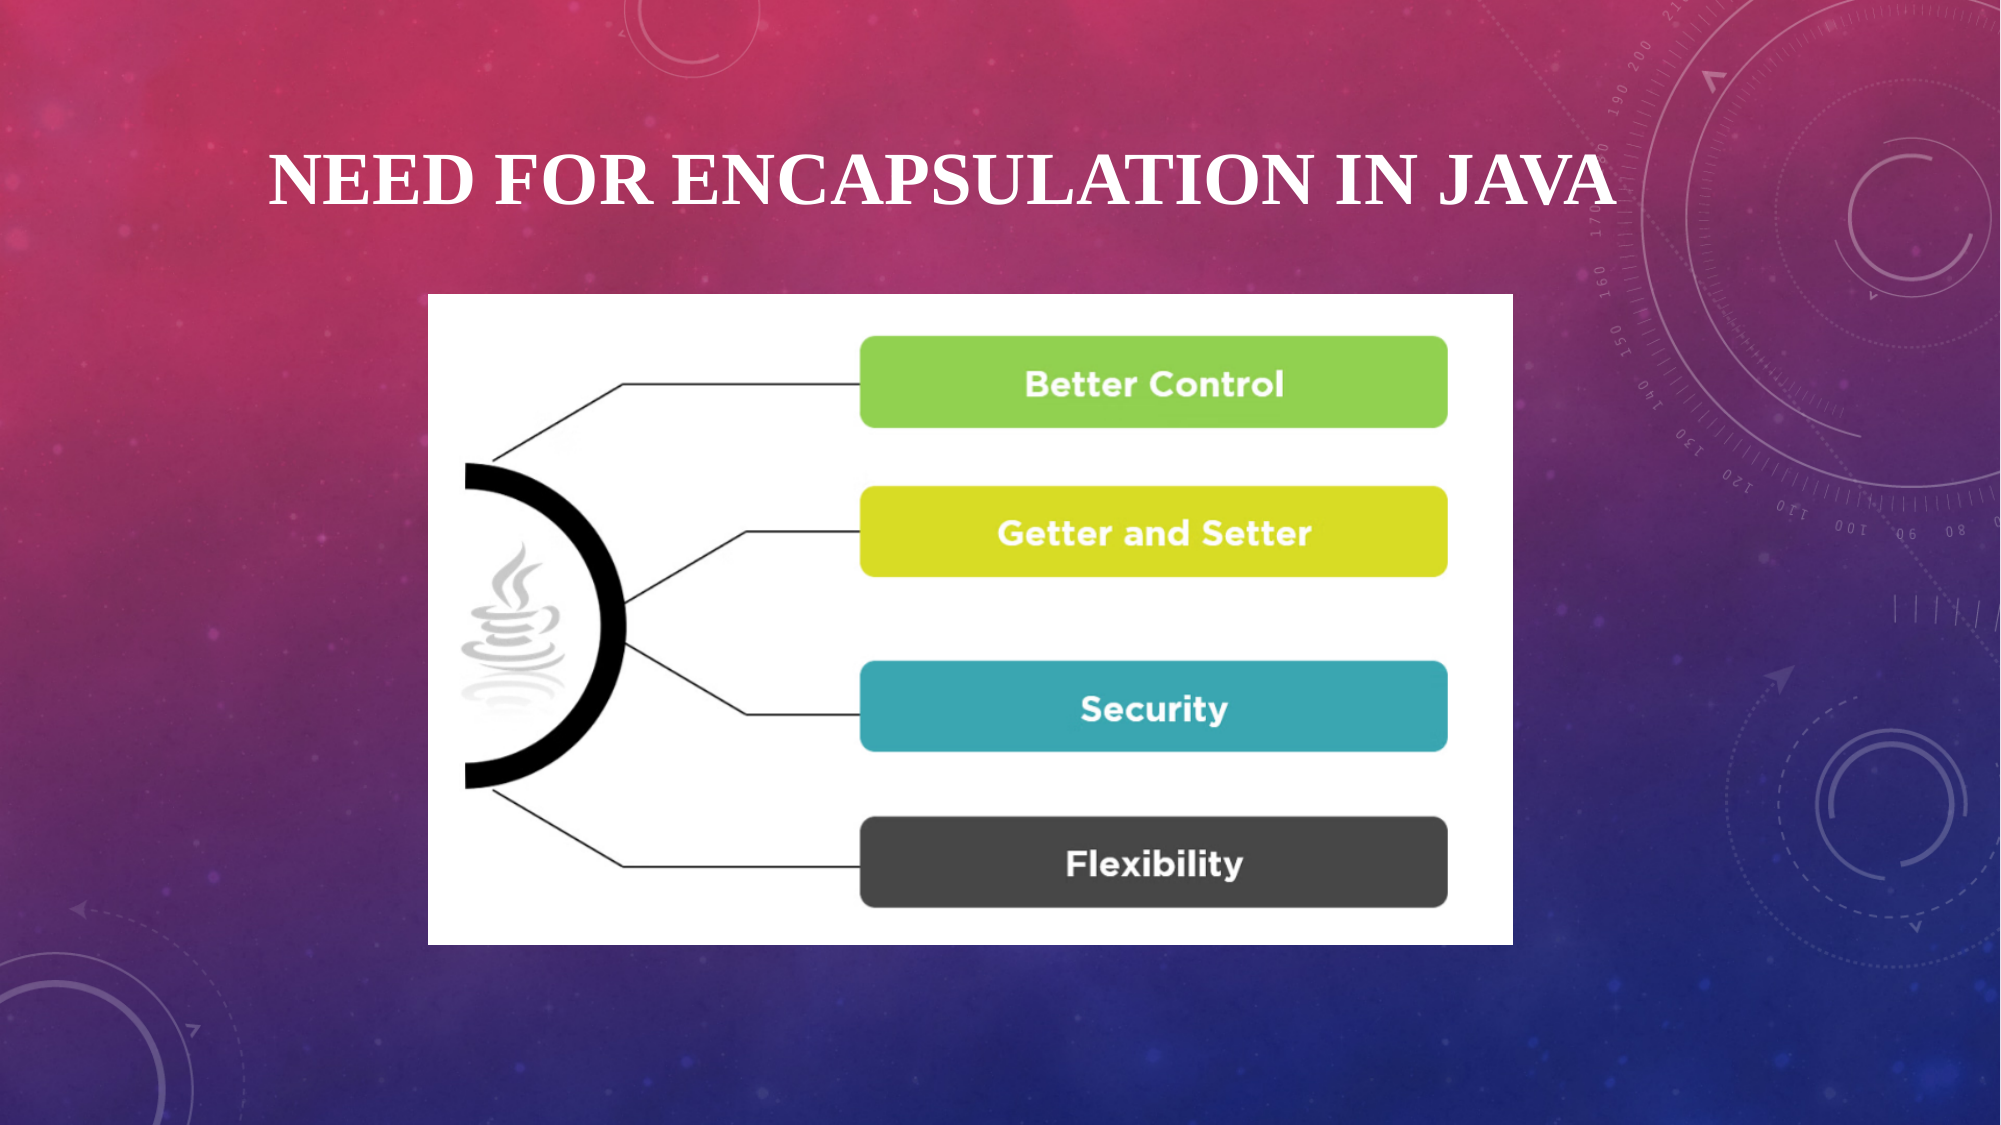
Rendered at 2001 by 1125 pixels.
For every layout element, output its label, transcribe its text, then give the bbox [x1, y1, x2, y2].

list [428, 294, 1513, 945]
title Need for Encapsulation in Java [112, 99, 1775, 339]
picture [0, 0, 2001, 1125]
